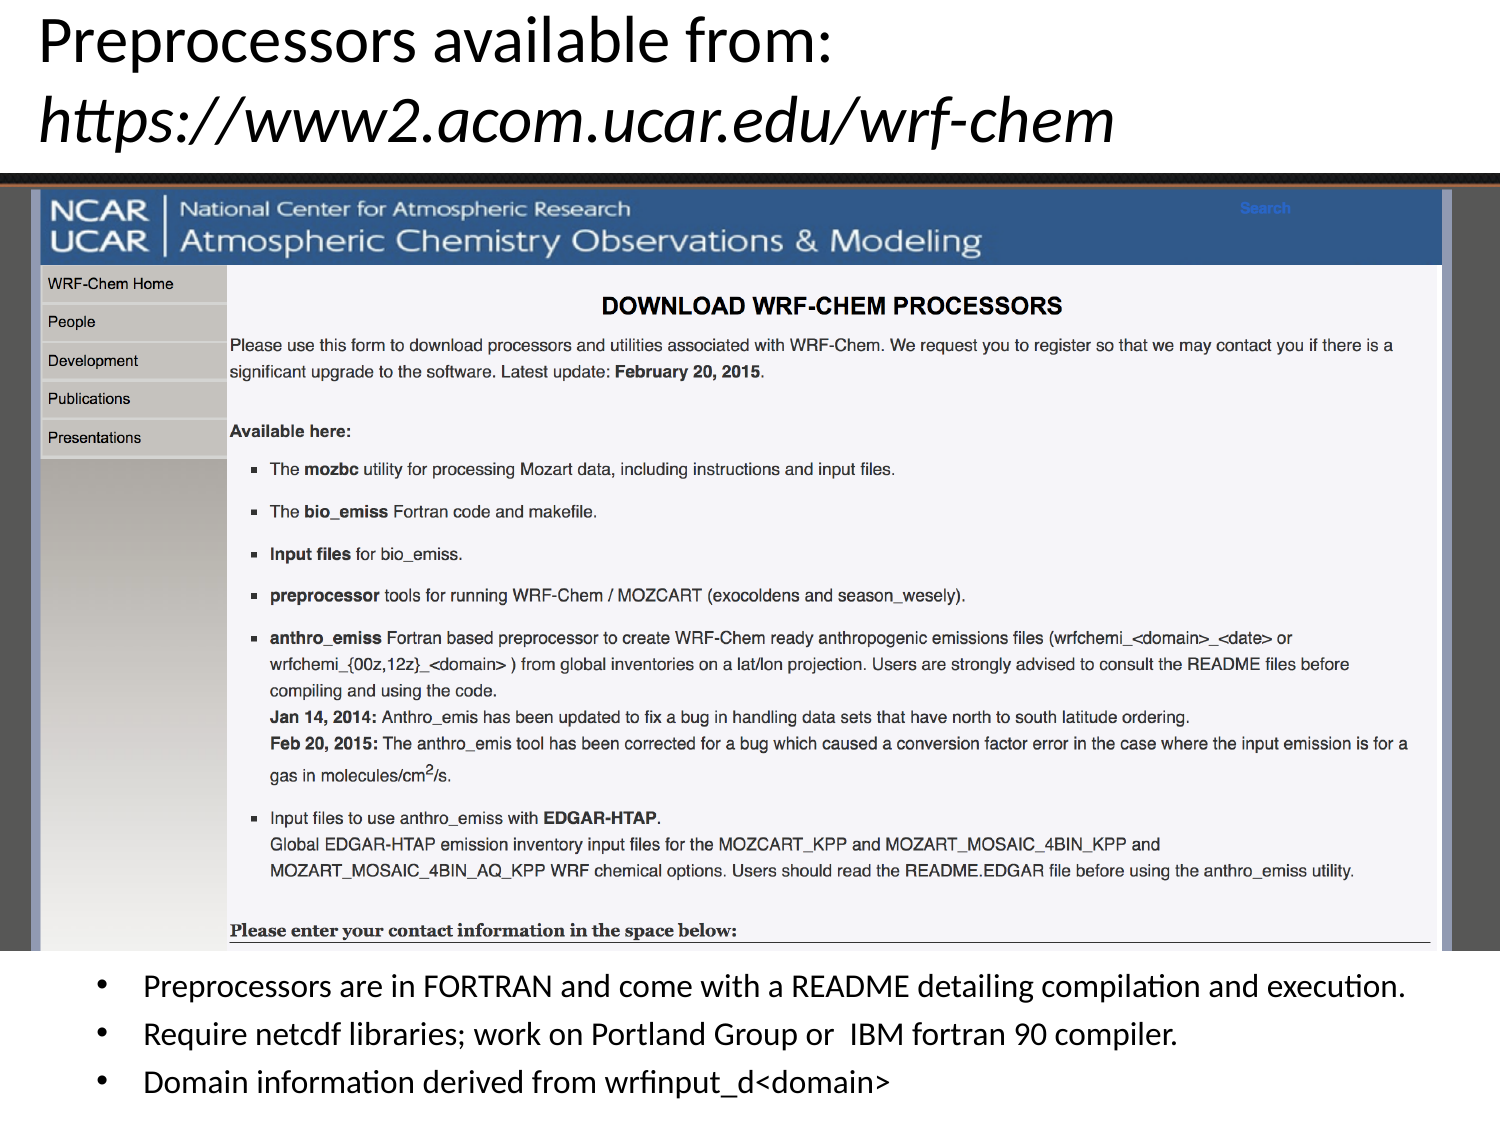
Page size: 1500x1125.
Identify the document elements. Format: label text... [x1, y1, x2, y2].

picture [0, 173, 1500, 952]
text_box Preprocessors are in FORTRAN and come with a README detailing compilation and execution. Require netcdf libraries; work on Portland Group or IBM fortran 90 compiler. Domain information derived from wrfinput_d<domain> [81, 959, 1424, 1108]
title Preprocessors available from: https://www2.acom.ucar.edu/wrf-chem [23, 20, 1500, 131]
